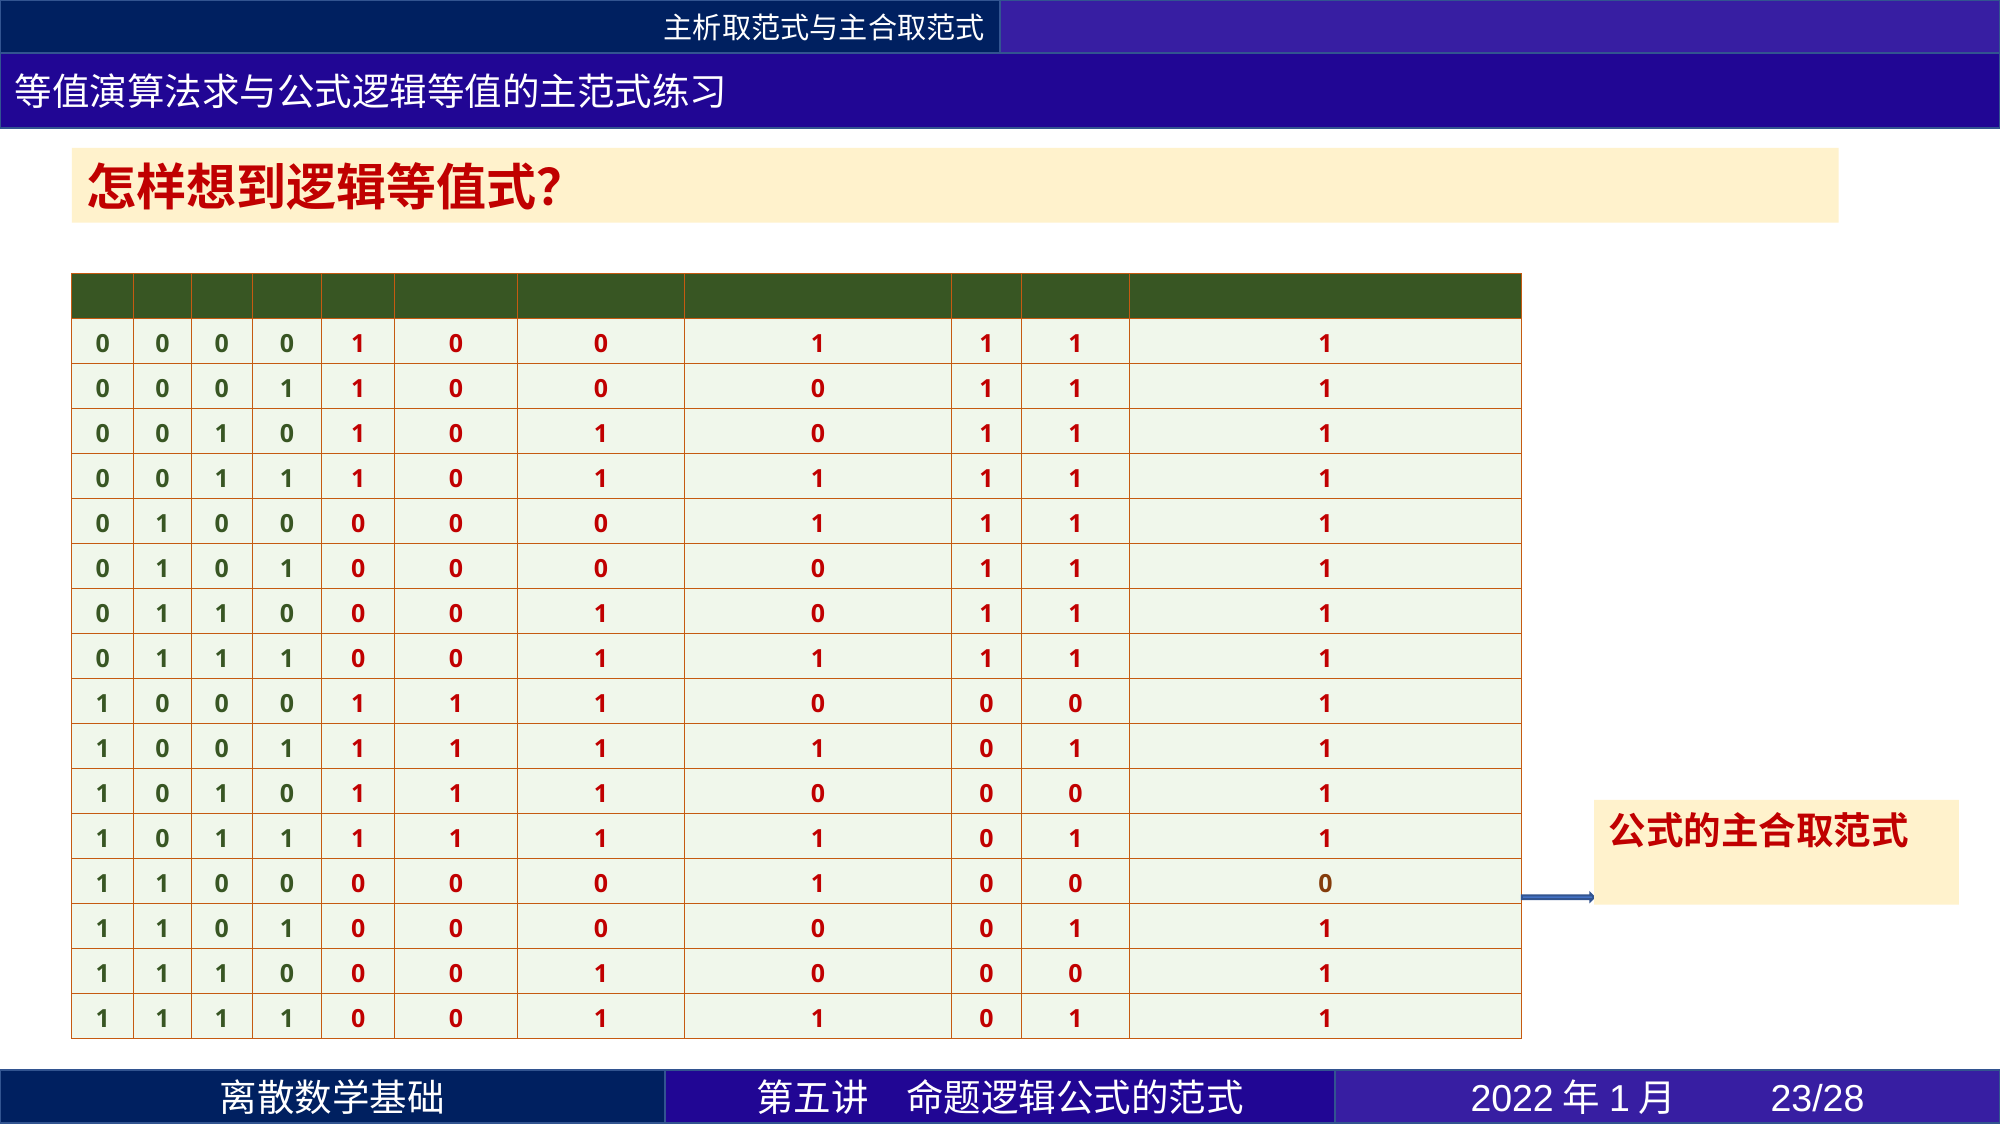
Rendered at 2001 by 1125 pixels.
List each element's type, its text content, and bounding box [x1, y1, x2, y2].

text_box [999, 0, 2000, 52]
text_box 第五讲 命题逻辑公式的范式 [664, 1069, 1334, 1124]
text_box 主析取范式与主合取范式 [0, 0, 999, 52]
text_box [1520, 890, 1594, 904]
text_box 等值演算法求与公式逻辑等值的主范式练习 [0, 52, 2000, 129]
text_box 2022年1月 /28 [1334, 1069, 2000, 1124]
text_box 离散数学基础 [0, 1069, 664, 1124]
